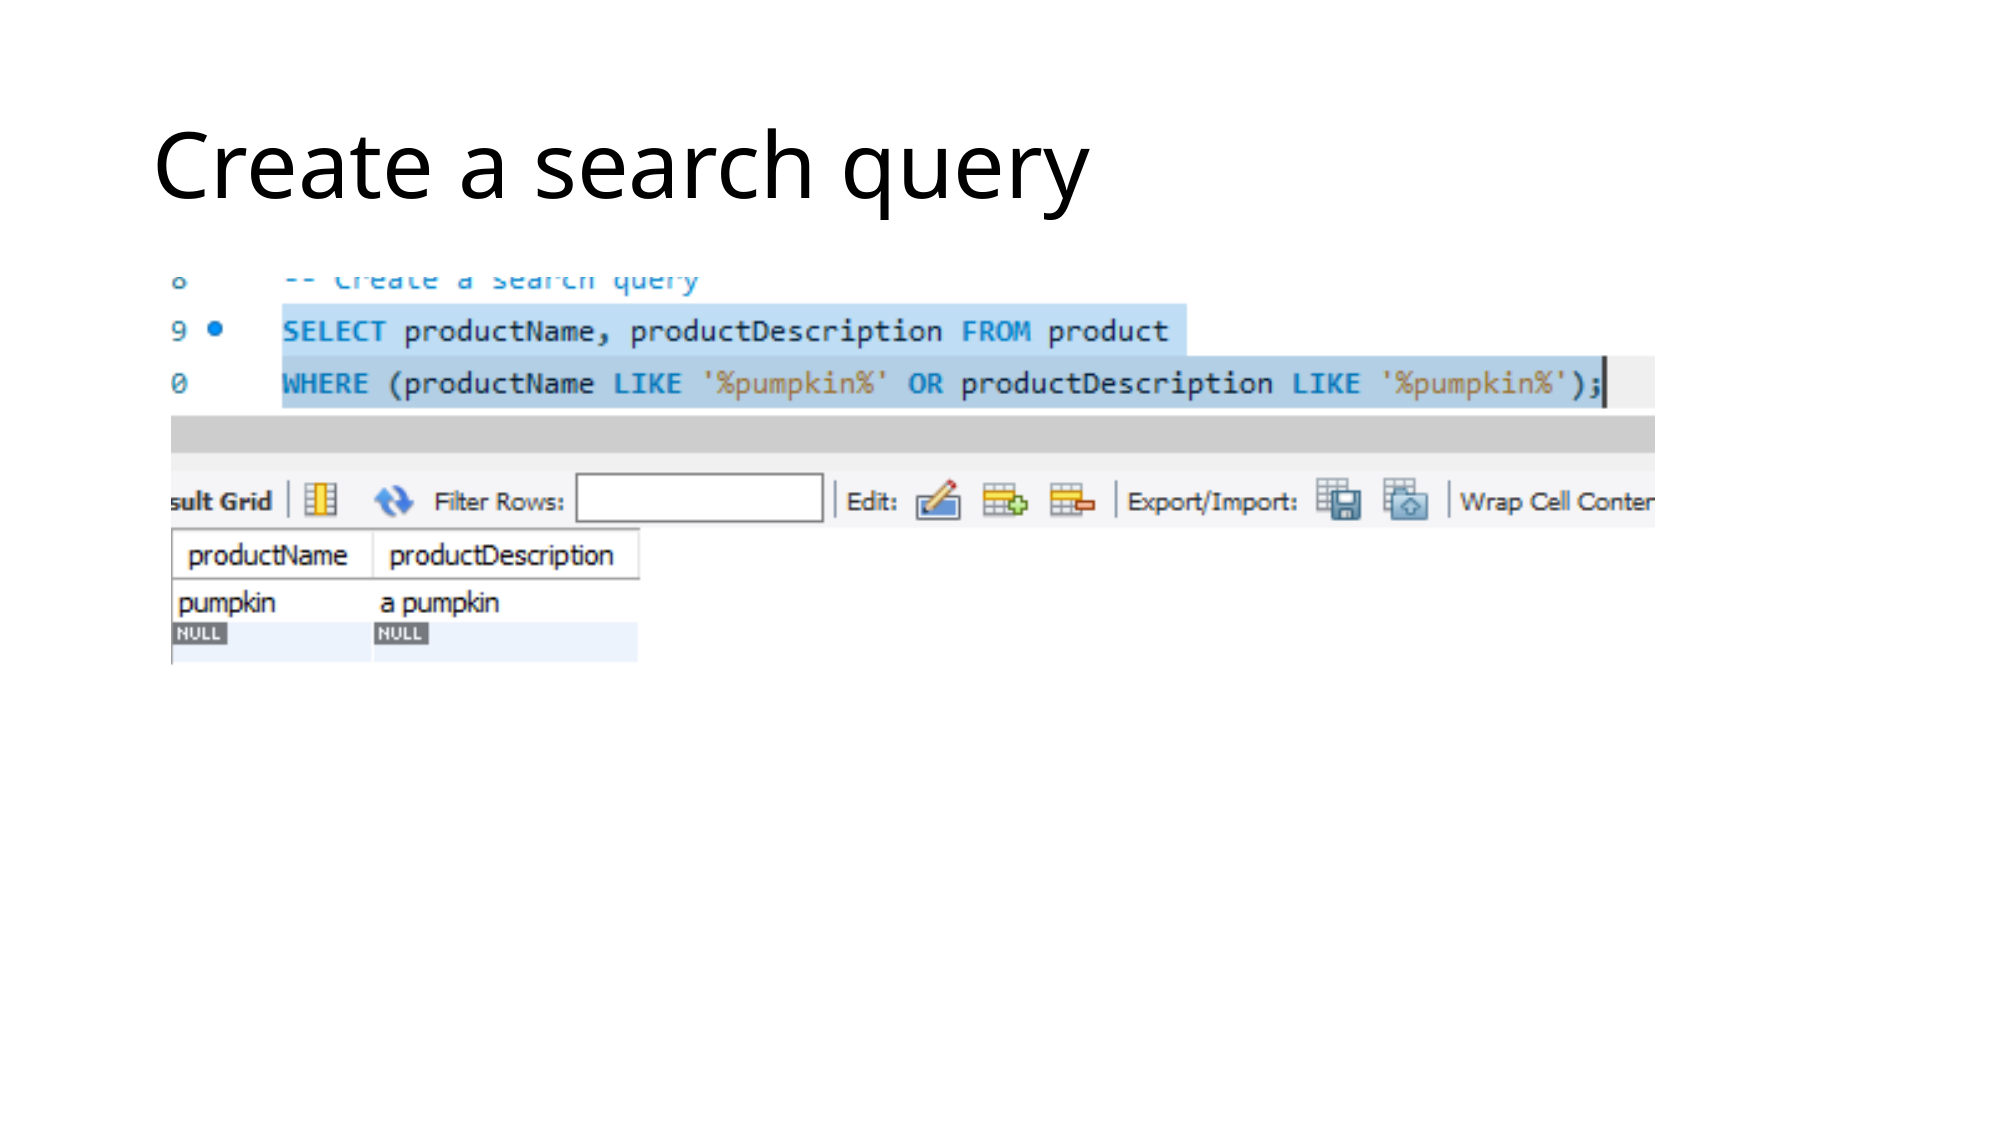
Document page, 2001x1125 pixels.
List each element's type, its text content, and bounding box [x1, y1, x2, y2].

title Create a search query [137, 59, 1863, 278]
picture [170, 277, 1655, 832]
